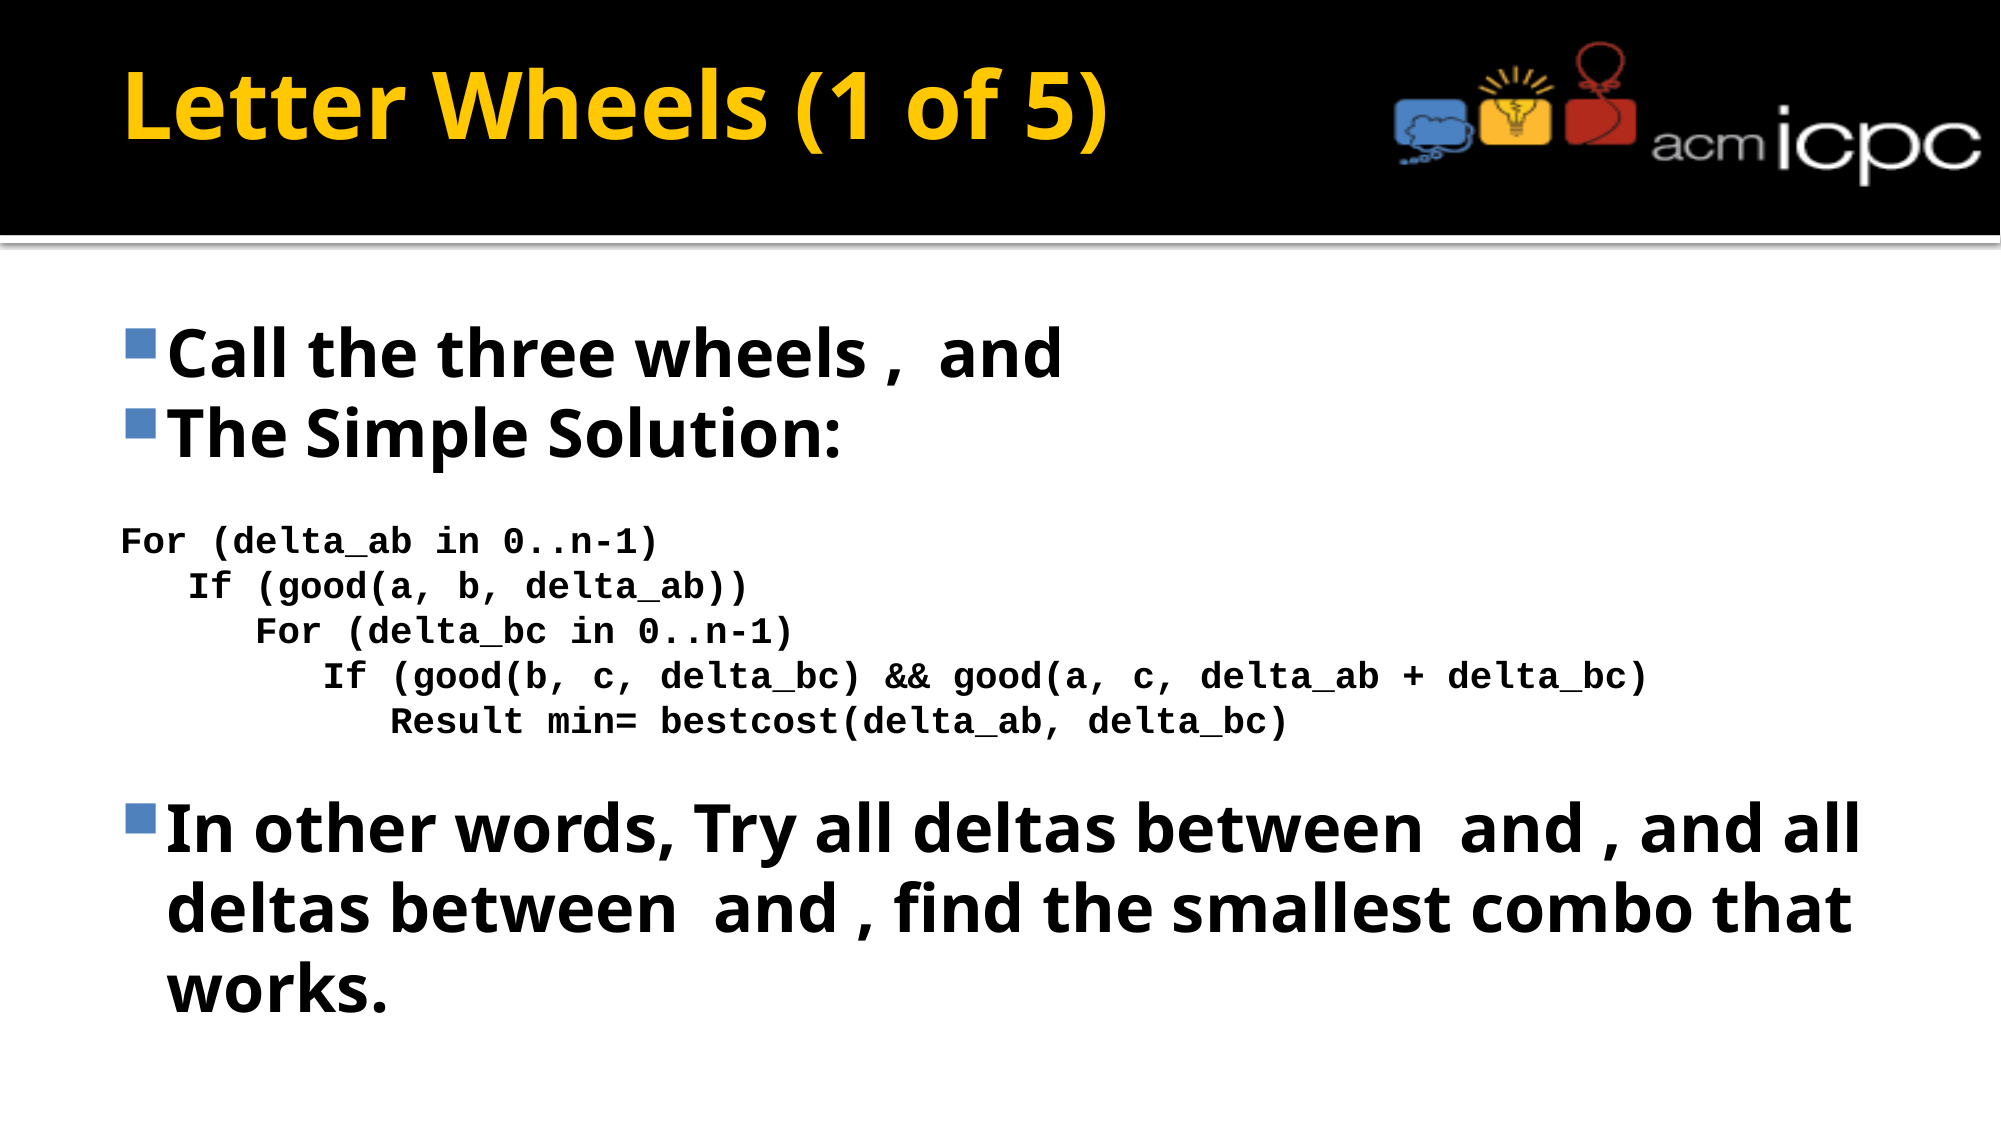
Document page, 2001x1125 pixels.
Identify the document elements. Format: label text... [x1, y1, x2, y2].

title Letter Wheels (1 of 5) [99, 25, 1350, 231]
picture [1366, 24, 2000, 191]
